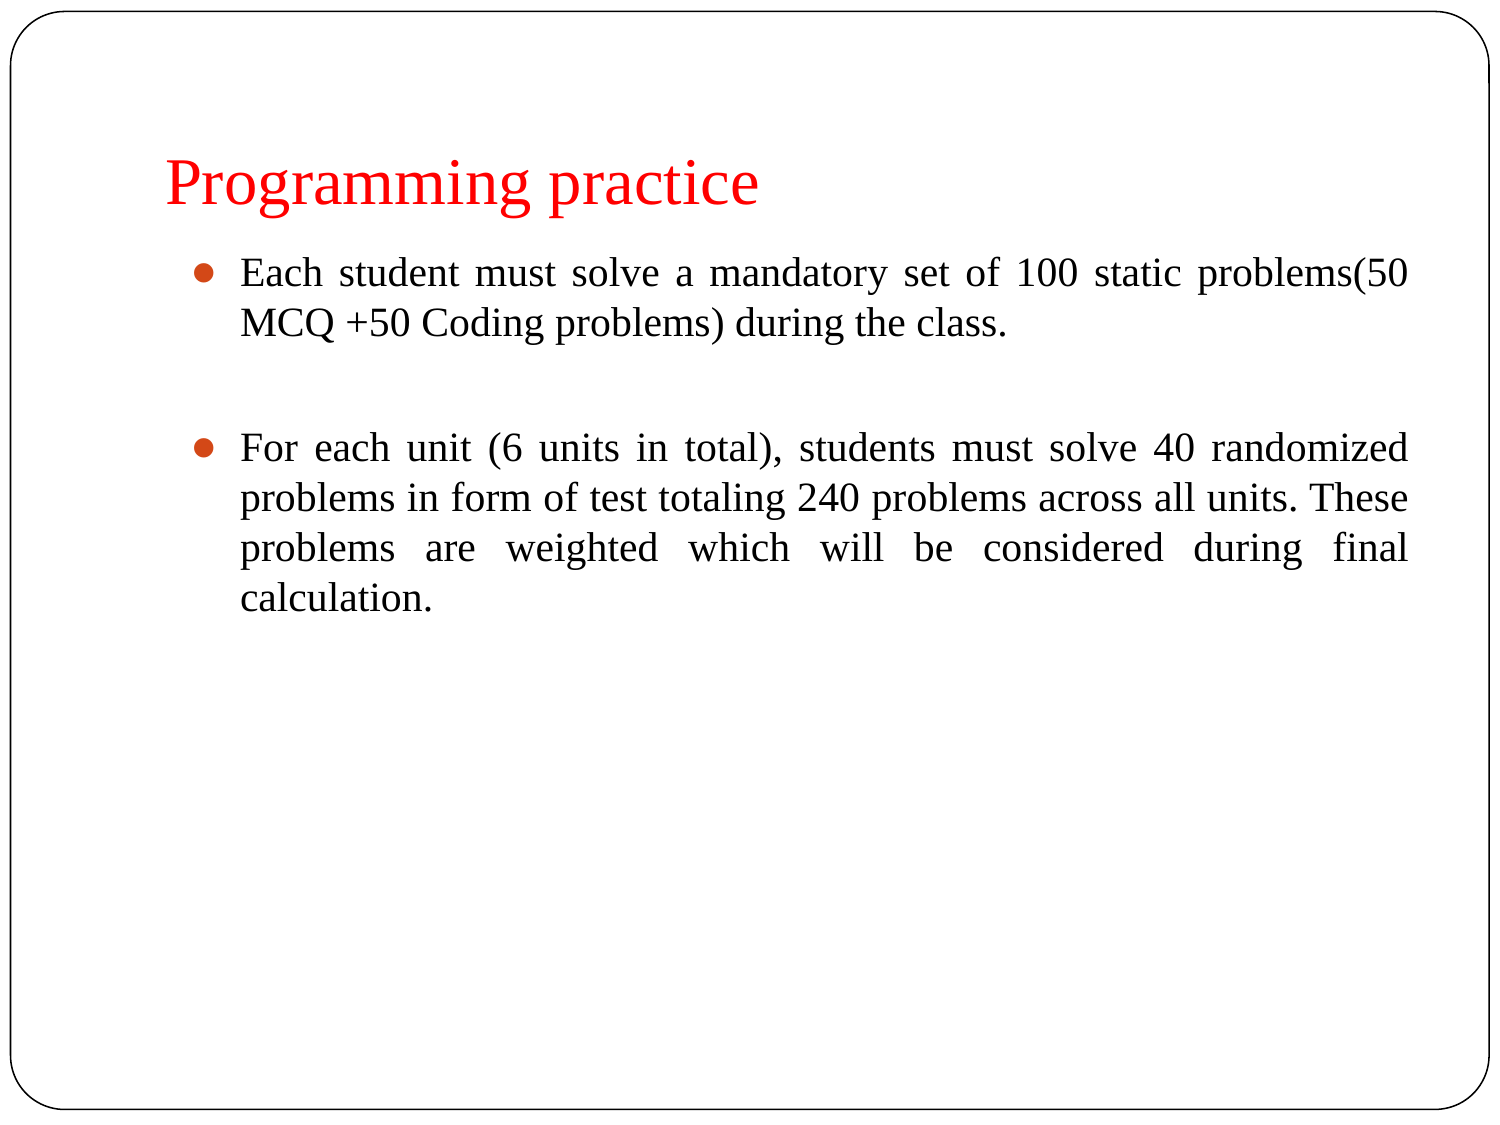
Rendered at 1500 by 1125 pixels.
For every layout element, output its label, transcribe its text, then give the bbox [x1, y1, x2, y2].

list Each student must solve a mandatory set of 100 static problems(50 MCQ +50 Coding problems) during the class. For each unit (6 units in total), students must solve 40 randomized problems in form of test totaling 240 problems across all units. These problems are weighted which will be considered during final calculation. [150, 237, 1425, 988]
title Programming practice [150, 45, 1425, 233]
